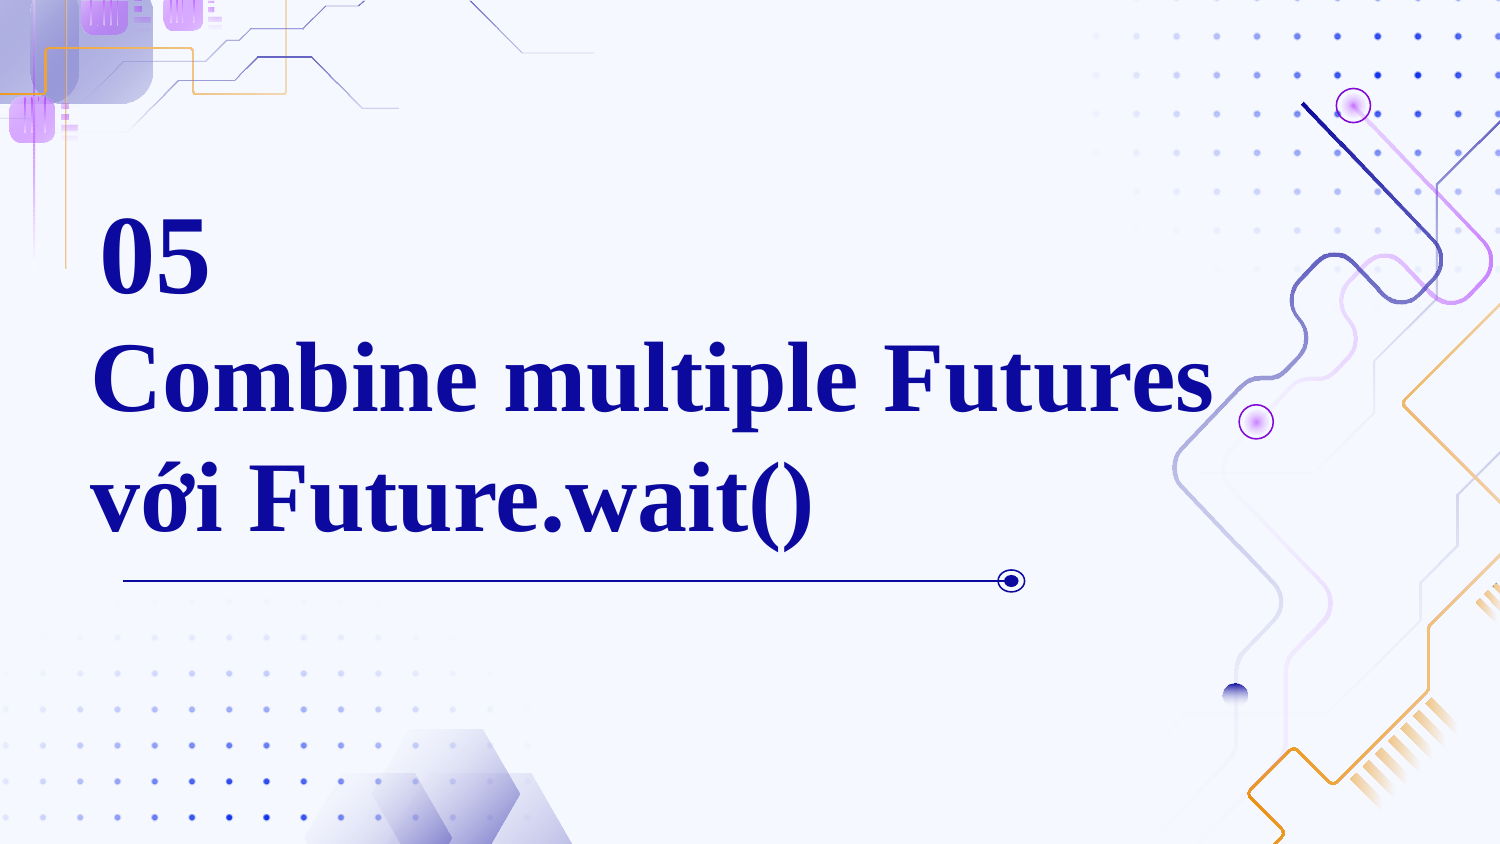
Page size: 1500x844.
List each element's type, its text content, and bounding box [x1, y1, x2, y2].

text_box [0, 549, 583, 844]
title 05 [84, 167, 364, 330]
title Combine multiple Futures với Future.wait() [75, 362, 1058, 620]
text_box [1063, 0, 1500, 844]
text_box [122, 569, 1025, 593]
